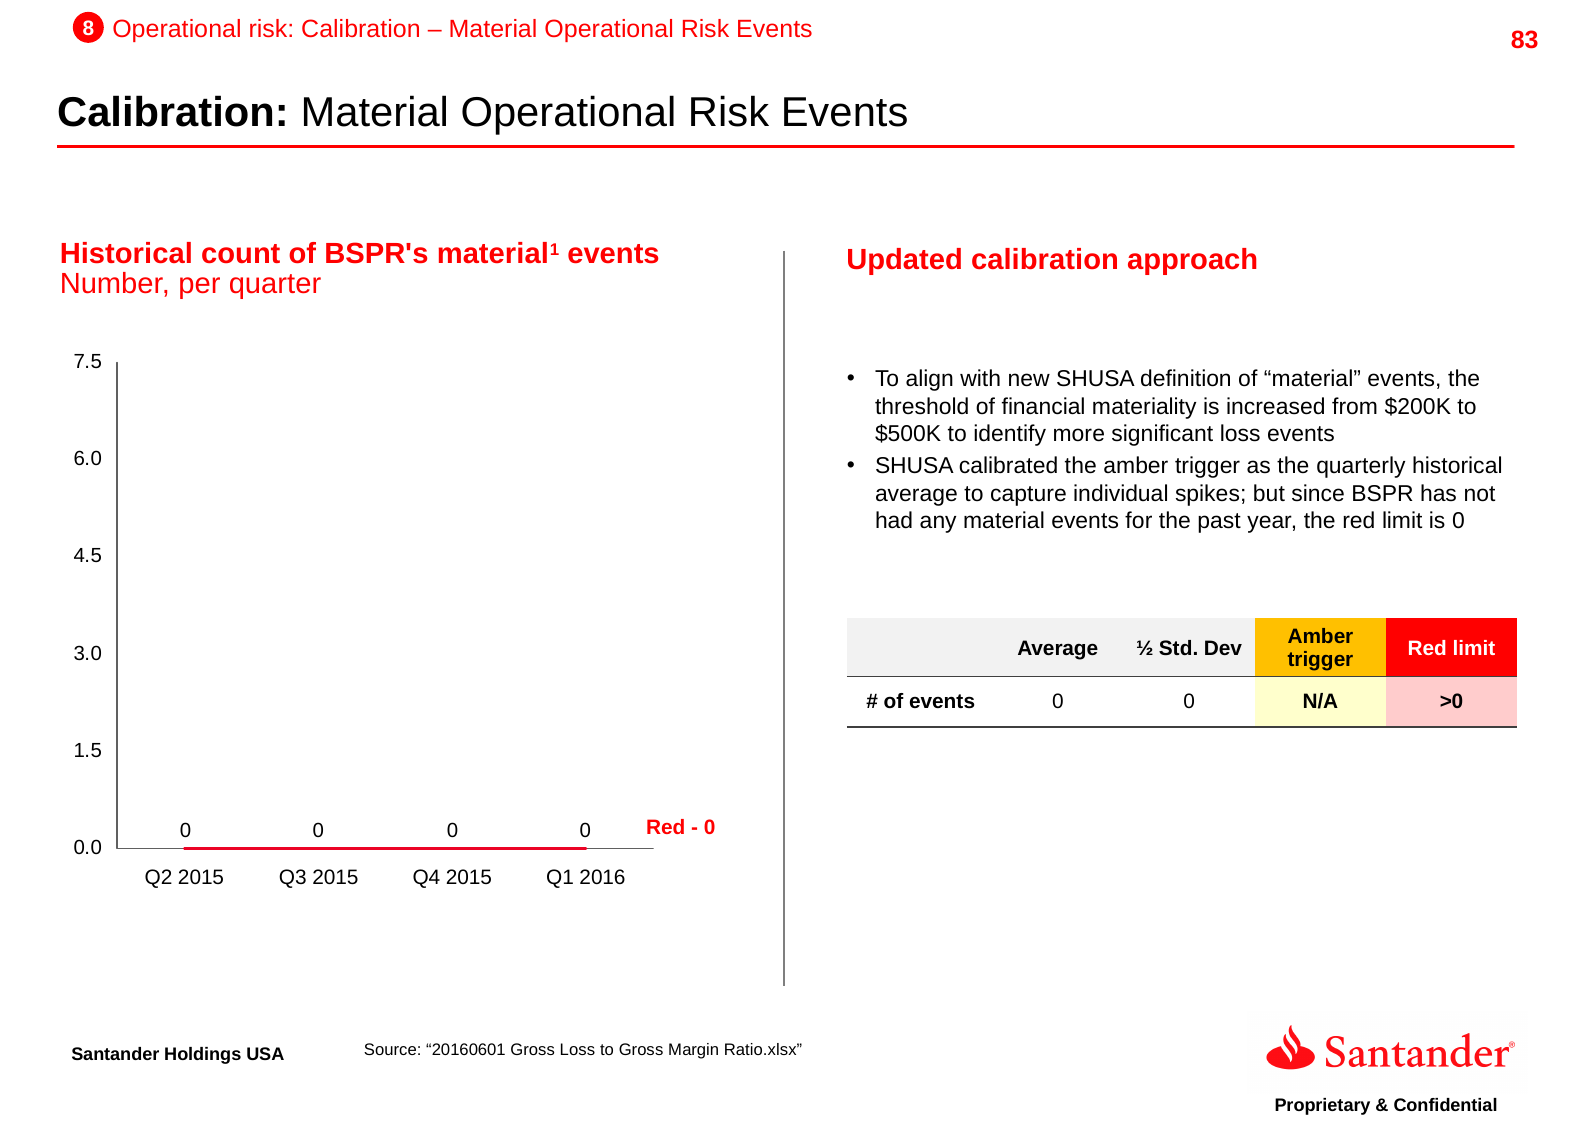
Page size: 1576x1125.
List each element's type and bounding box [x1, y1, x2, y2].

list [57, 74, 1479, 146]
picture [1247, 1011, 1528, 1094]
text_box [846, 239, 1497, 275]
text_box [846, 364, 1518, 574]
table_header [847, 618, 1517, 676]
table_cell [847, 677, 1517, 726]
text_box [72, 11, 817, 44]
text_box [364, 1038, 1255, 1059]
text_box [59, 239, 734, 301]
text_box [49, 318, 719, 893]
